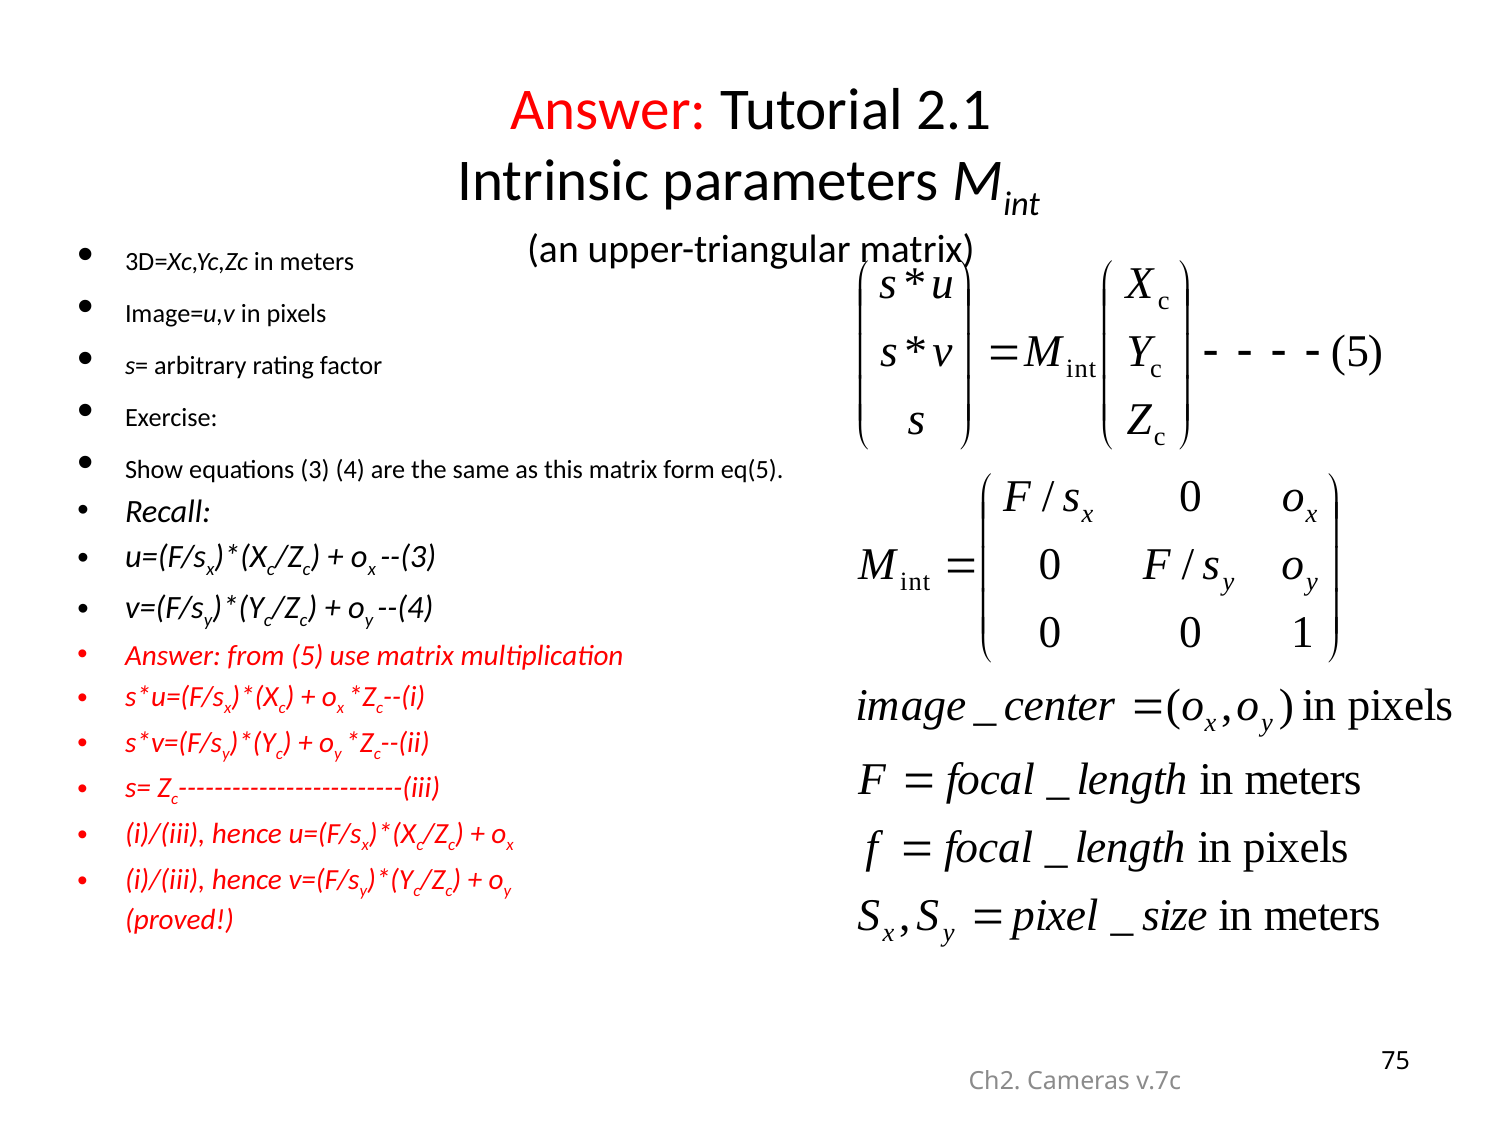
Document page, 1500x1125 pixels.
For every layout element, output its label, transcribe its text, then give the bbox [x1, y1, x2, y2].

slide_number 75 [1074, 1034, 1425, 1100]
list 3D=Xc,Yc,Zc in meters Image=u,v in pixels s= arbitrary rating factor Exercise: Show equations (3) (4) are the same as this matrix form eq(5). Recall: u=(F/sx)*(Xc/Zc) + ox --(3) v=(F/sy)*(Yc/Zc) + oy --(4) Answer: from (5) use matrix multiplication s*u=(F/sx)*(Xc) + ox *Zc--(i) s*v=(F/sy)*(Yc) + oy *Zc--(ii) s= Zc-------------------------(iii) (i)/(iii), hence u=(F/sx)*(Xc/Zc) + ox (i)/(iii), hence v=(F/sy)*(Yc/Zc) + oy (proved!) [62, 224, 800, 968]
title Answer: Tutorial 2.1 Intrinsic parameters Mint (an upper-triangular matrix) [75, 62, 1428, 279]
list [849, 249, 1463, 1026]
footer Ch2. Cameras v.7c [837, 1050, 1313, 1110]
